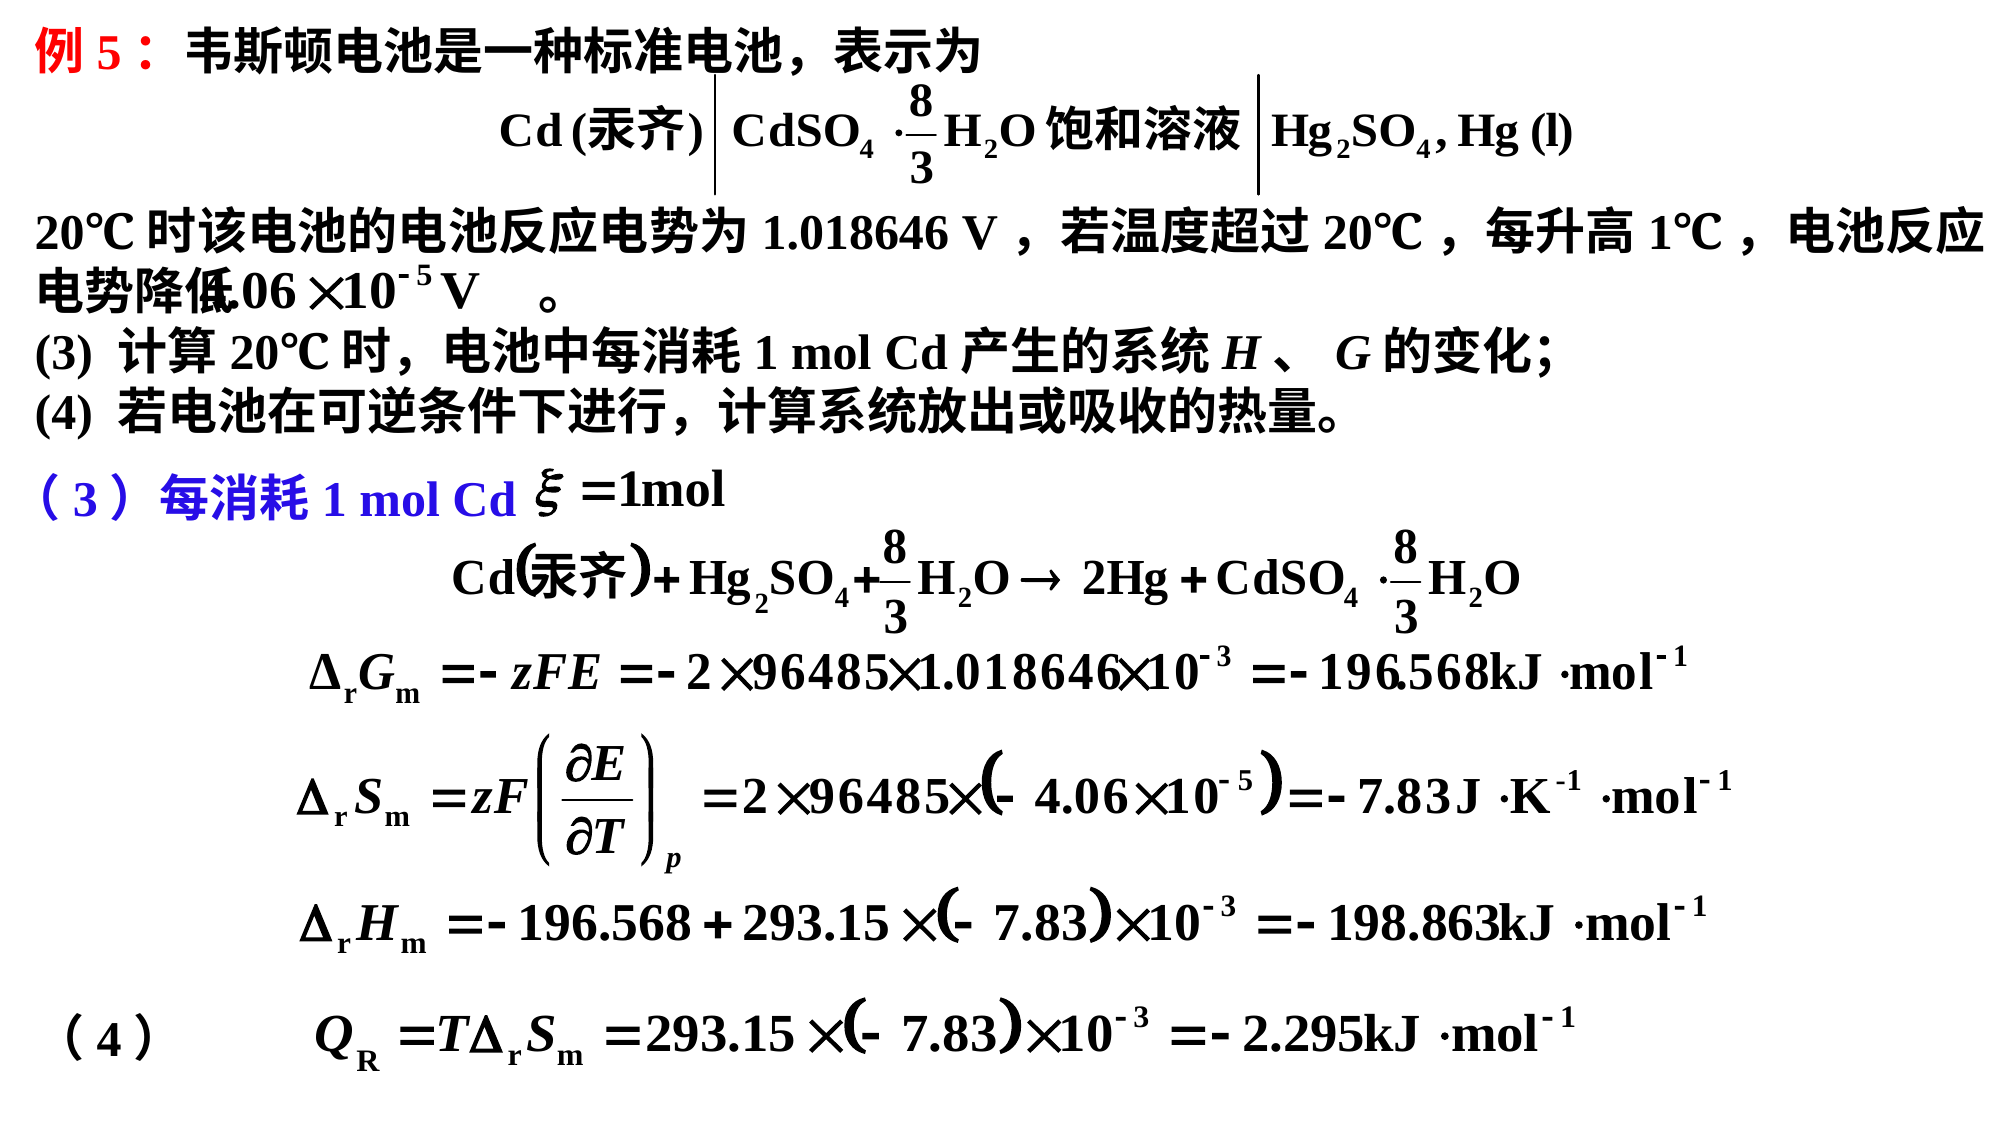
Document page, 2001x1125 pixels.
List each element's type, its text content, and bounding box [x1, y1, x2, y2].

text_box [302, 632, 1697, 712]
text_box 例5：韦斯顿电池是一种标准电池，表示为 20℃时该电池的电池反应电势为1.018646 V，若温度超过20℃，每升高1℃，电池反应电势降低 。 (3) 计算20℃时，电池中每消耗1 mol Cd产生的系统H、G的变化； (4) 若电池在可逆条件下进行，计算系统放出或吸收的热量。 [34, 19, 1986, 440]
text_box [192, 251, 492, 322]
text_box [291, 882, 1718, 963]
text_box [527, 458, 738, 529]
text_box （4） [34, 1006, 308, 1067]
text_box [444, 514, 1529, 645]
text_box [308, 993, 1587, 1083]
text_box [492, 66, 1587, 203]
text_box （3）每消耗1 mol Cd [10, 465, 527, 526]
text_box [288, 722, 1740, 883]
